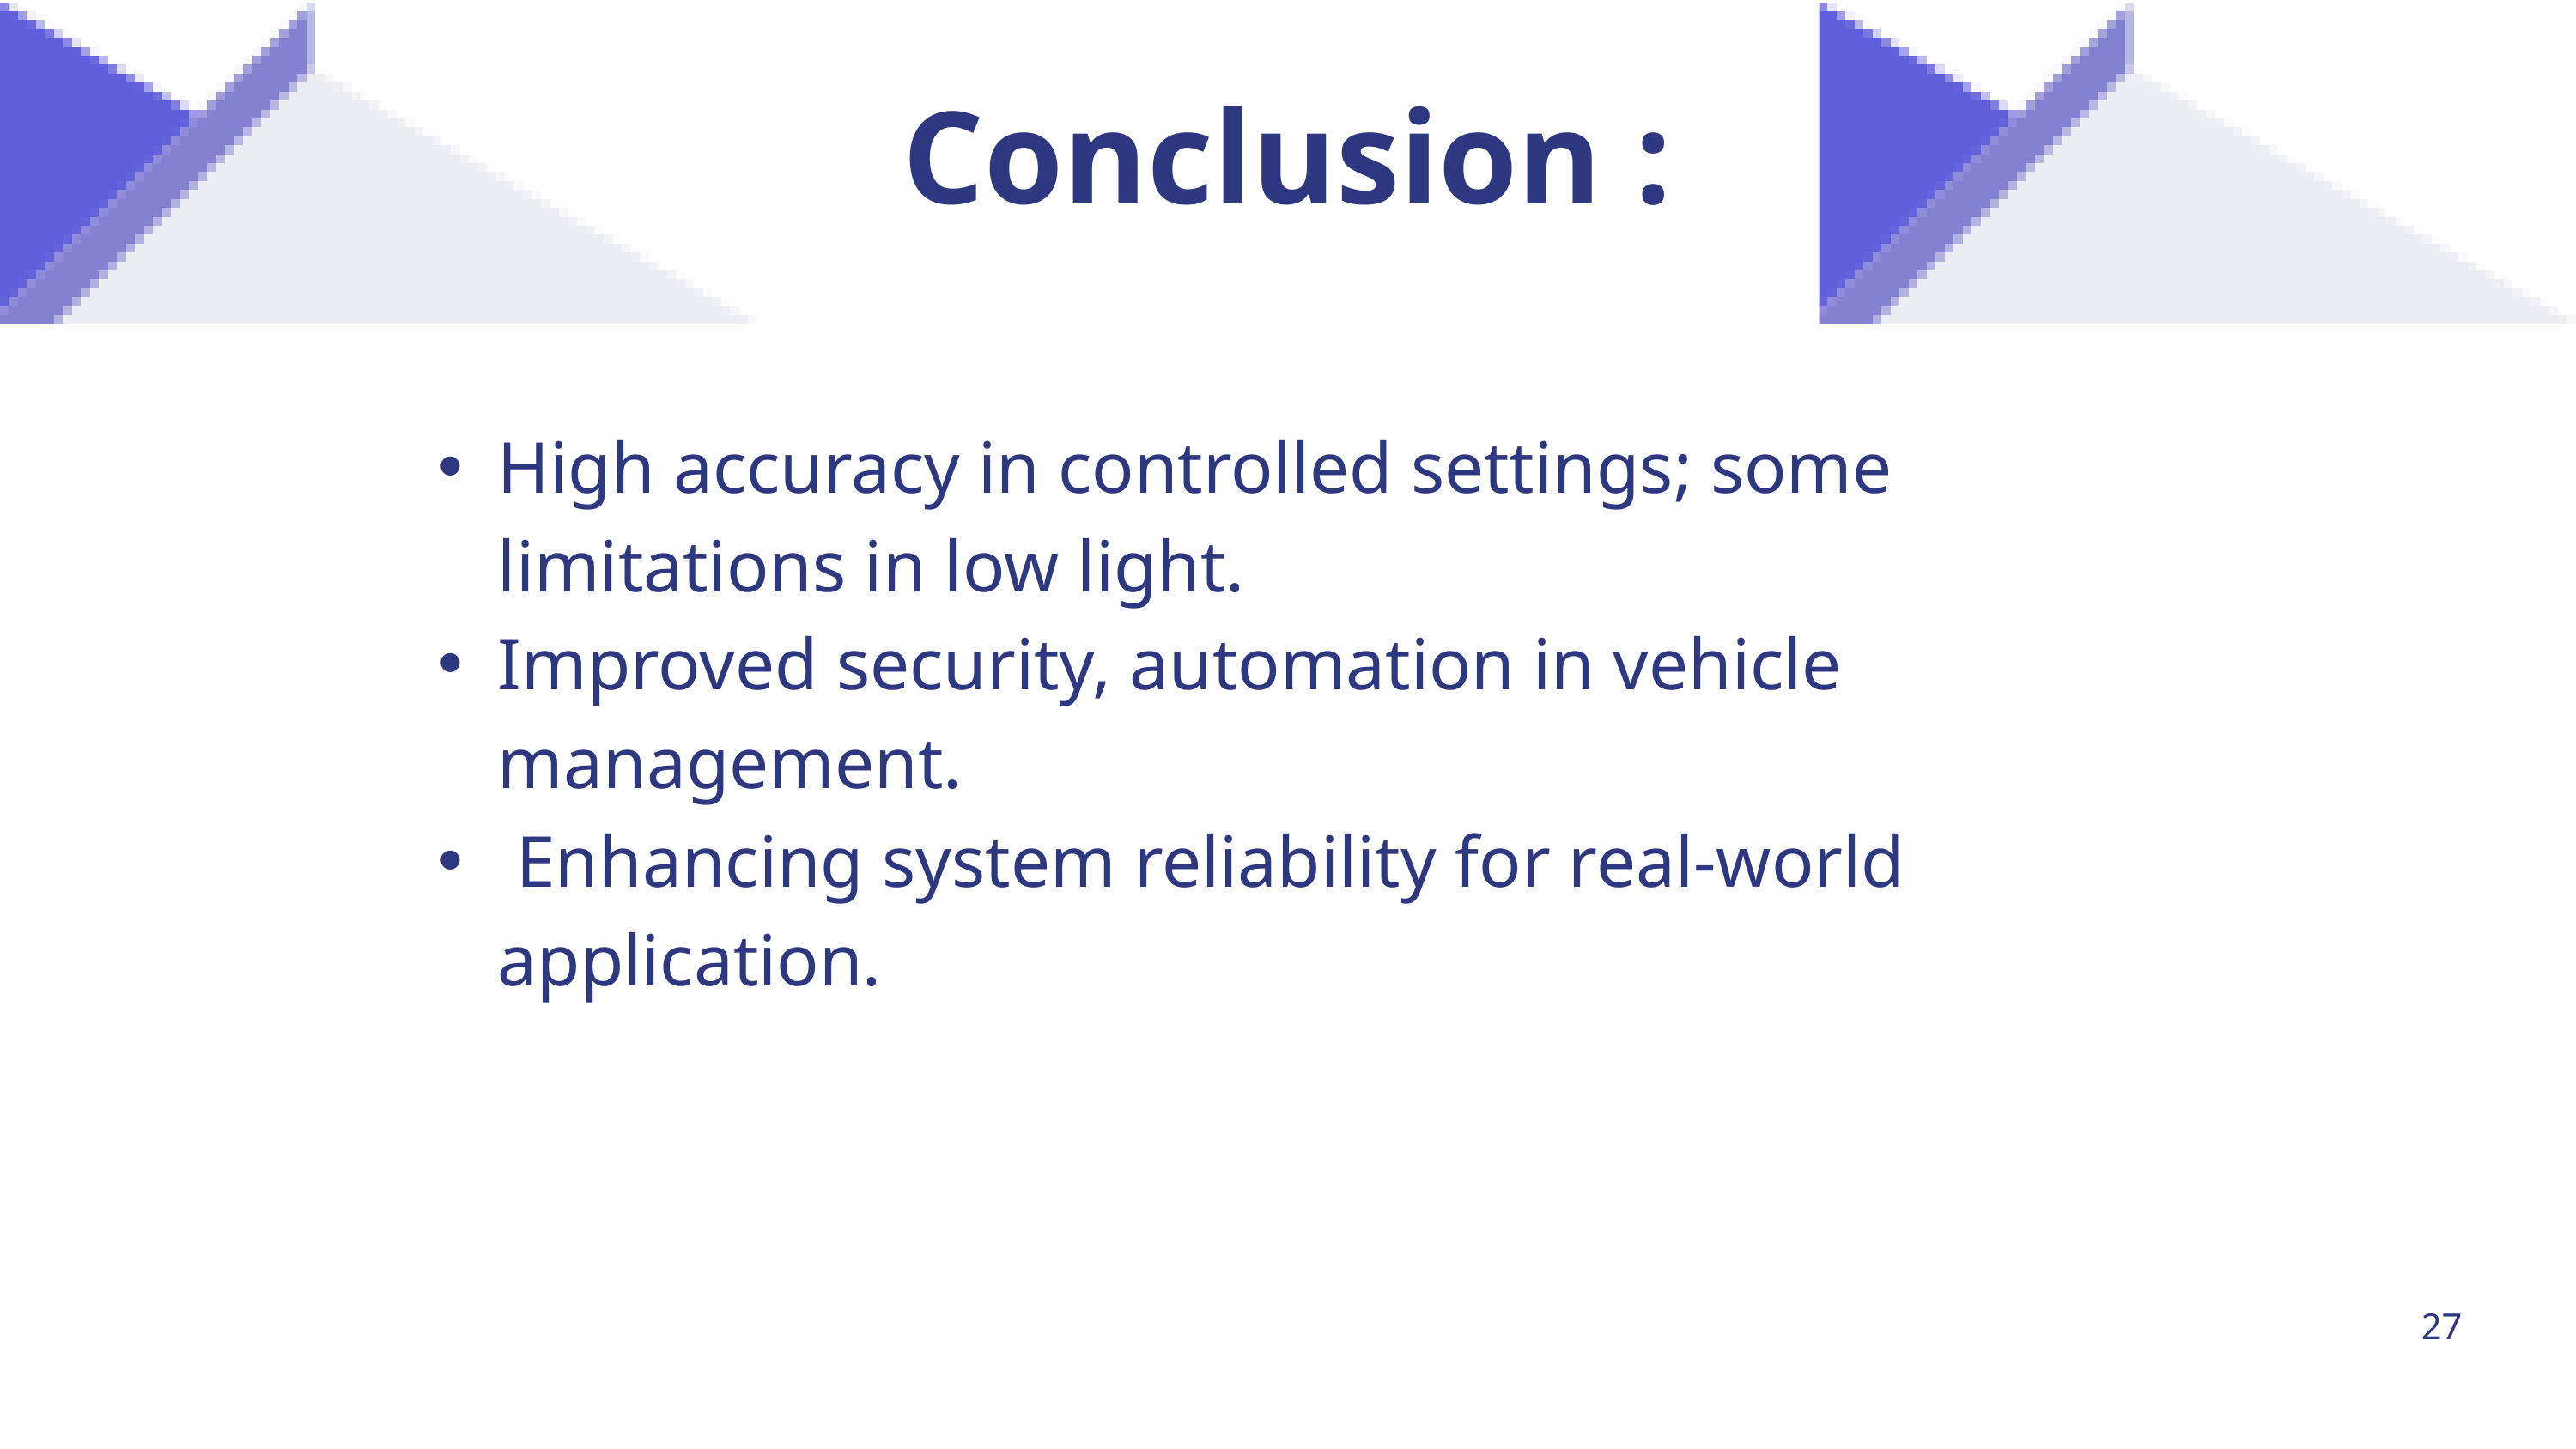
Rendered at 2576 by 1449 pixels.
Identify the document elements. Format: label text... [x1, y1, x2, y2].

text_box 27 [2421, 1296, 2463, 1348]
text_box Conclusion : [475, 50, 2101, 229]
text_box High accuracy in controlled settings; some limitations in low light. Improved security, automation in vehicle management. Enhancing system reliability for real-world application. [378, 408, 2198, 1099]
text_box [0, 3, 757, 324]
text_box [1819, 3, 2576, 324]
